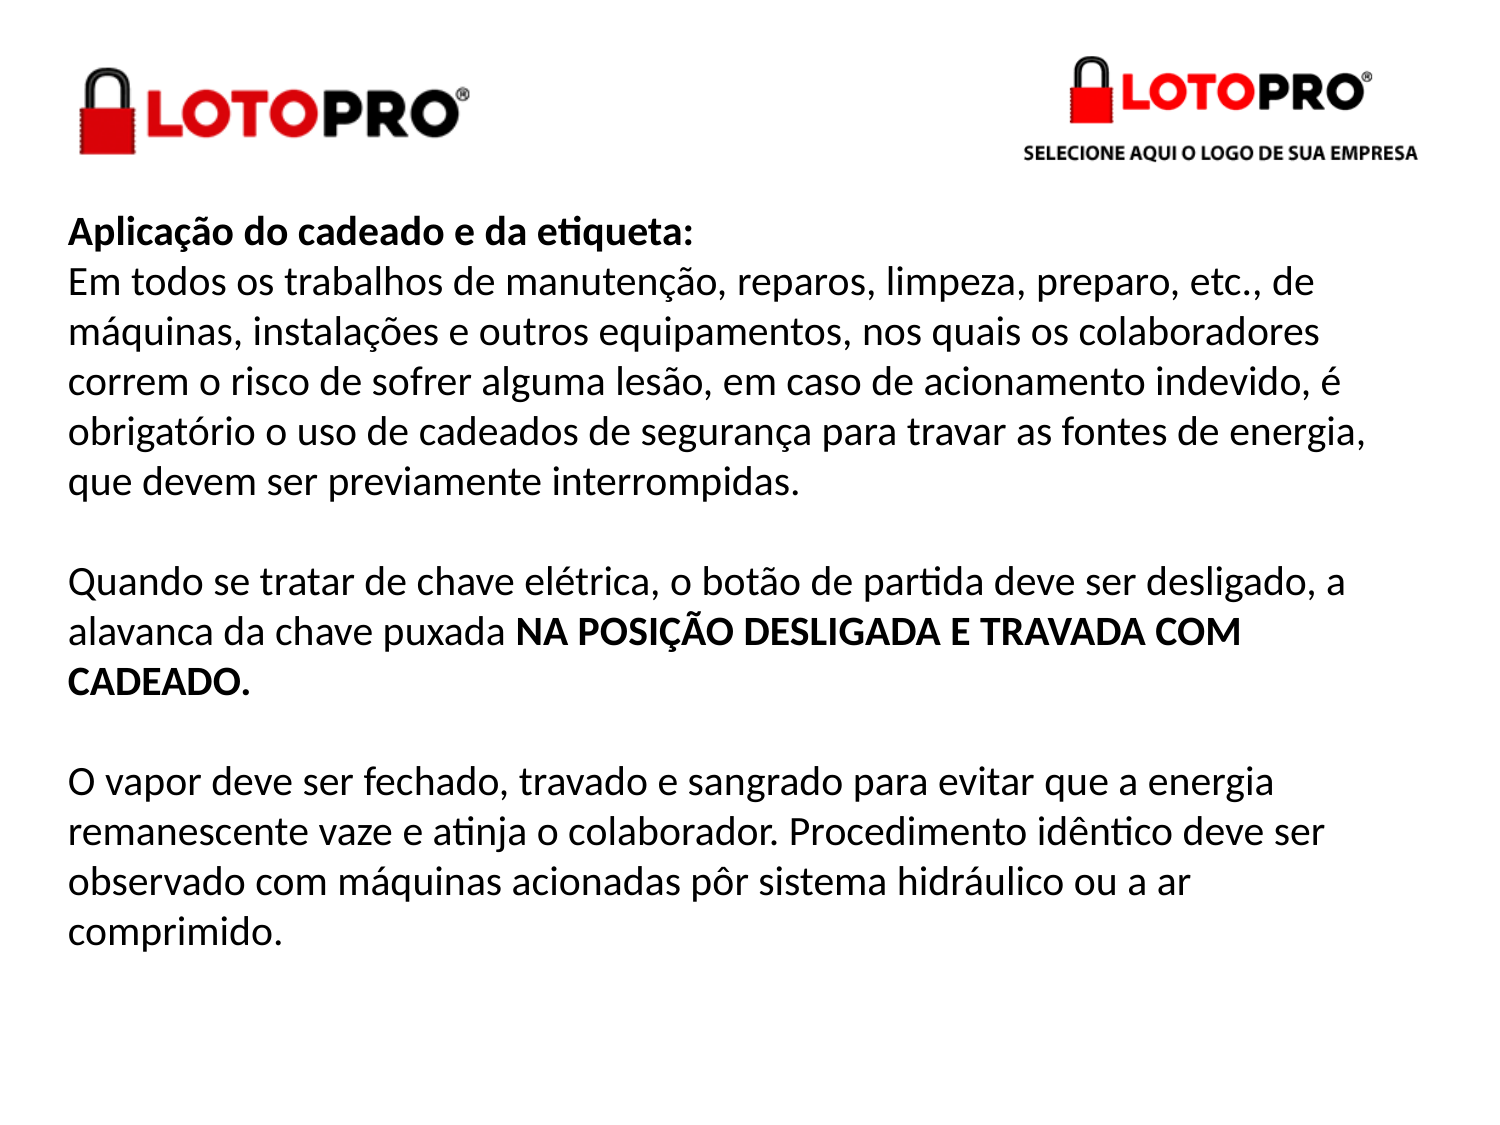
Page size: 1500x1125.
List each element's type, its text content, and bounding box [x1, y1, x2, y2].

picture [58, 46, 490, 180]
picture [996, 0, 1445, 243]
text_box Aplicação do cadeado e da etiqueta: Em todos os trabalhos de manutenção, reparos, limpeza, preparo, etc., de máquinas, instalações e outros equipamentos, nos quais os colaboradores correm o risco de sofrer alguma lesão, em caso de acionamento indevido, é obrigatório o uso de cadeados de segurança para travar as fontes de energia, que devem ser previamente interrompidas. Quando se tratar de chave elétrica, o botão de partida deve ser desligado, a alavanca da chave puxada NA POSIÇÃO DESLIGADA E TRAVADA COM CADEADO. O vapor deve ser fechado, travado e sangrado para evitar que a energia remanescente vaze e atinja o colaborador. Procedimento idêntico deve ser observado com máquinas acionadas pôr sistema hidráulico ou a ar comprimido. [53, 196, 1412, 962]
